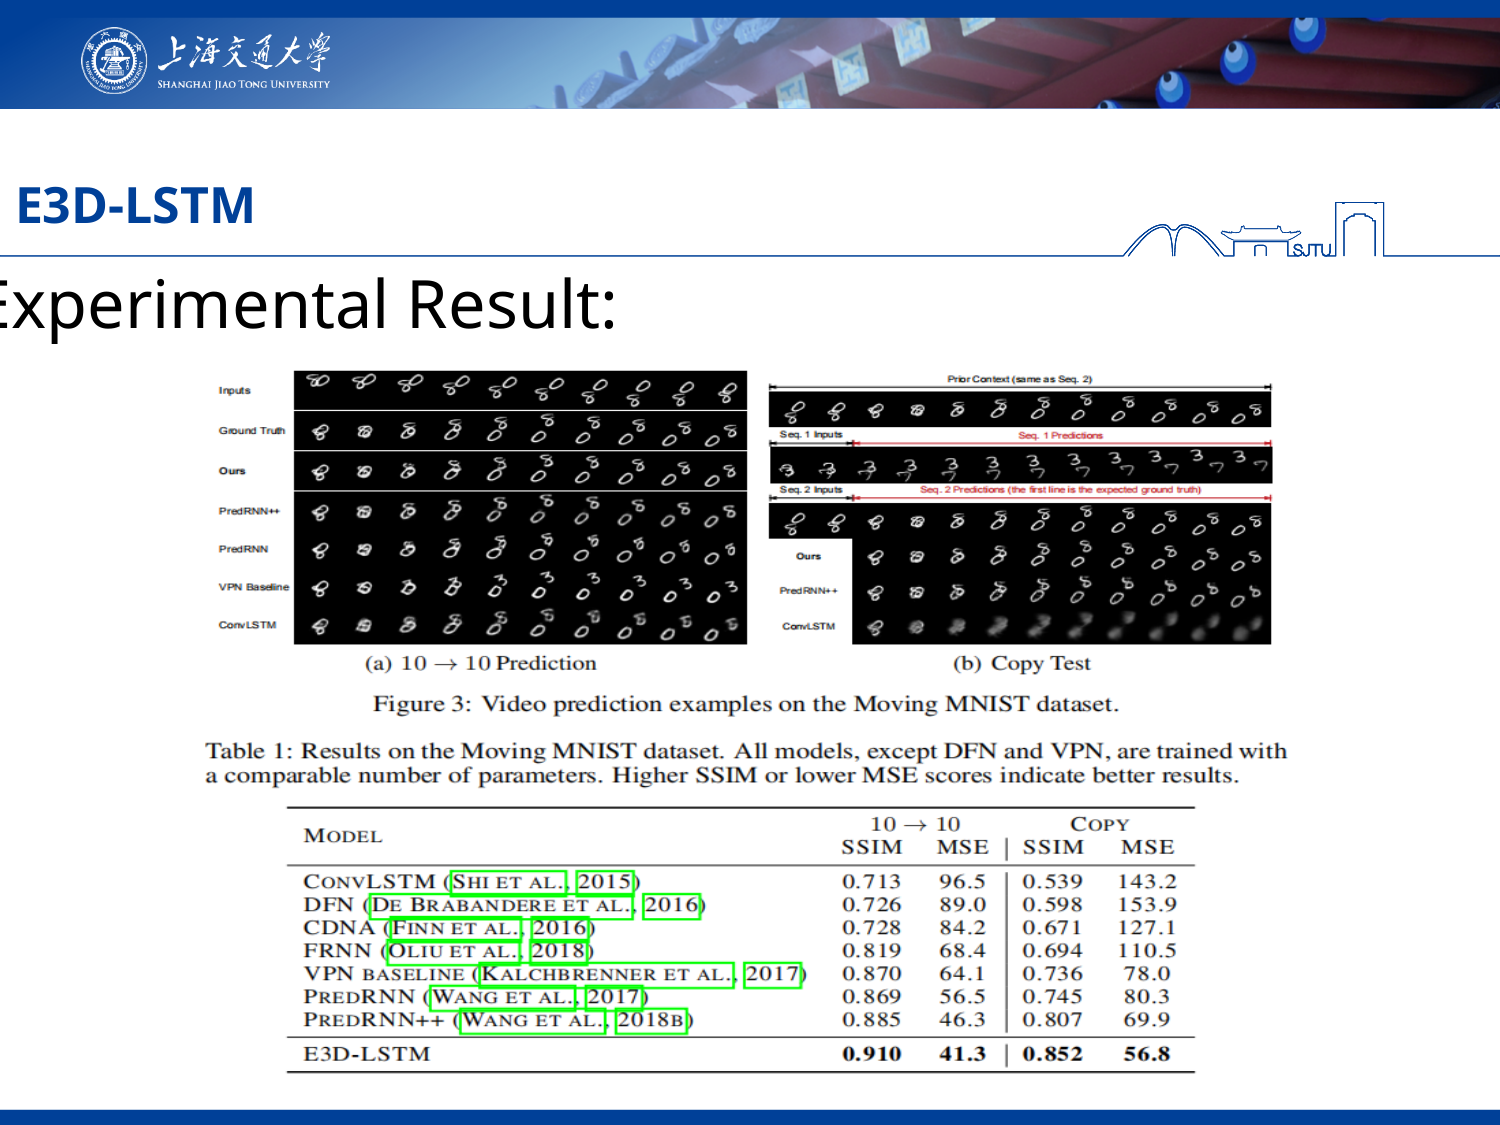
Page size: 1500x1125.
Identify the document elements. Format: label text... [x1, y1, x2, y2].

title E3D-LSTM [0, 159, 1455, 254]
picture [200, 349, 1300, 1093]
picture [0, 18, 1500, 109]
text_box Experimental Result: [0, 253, 635, 349]
